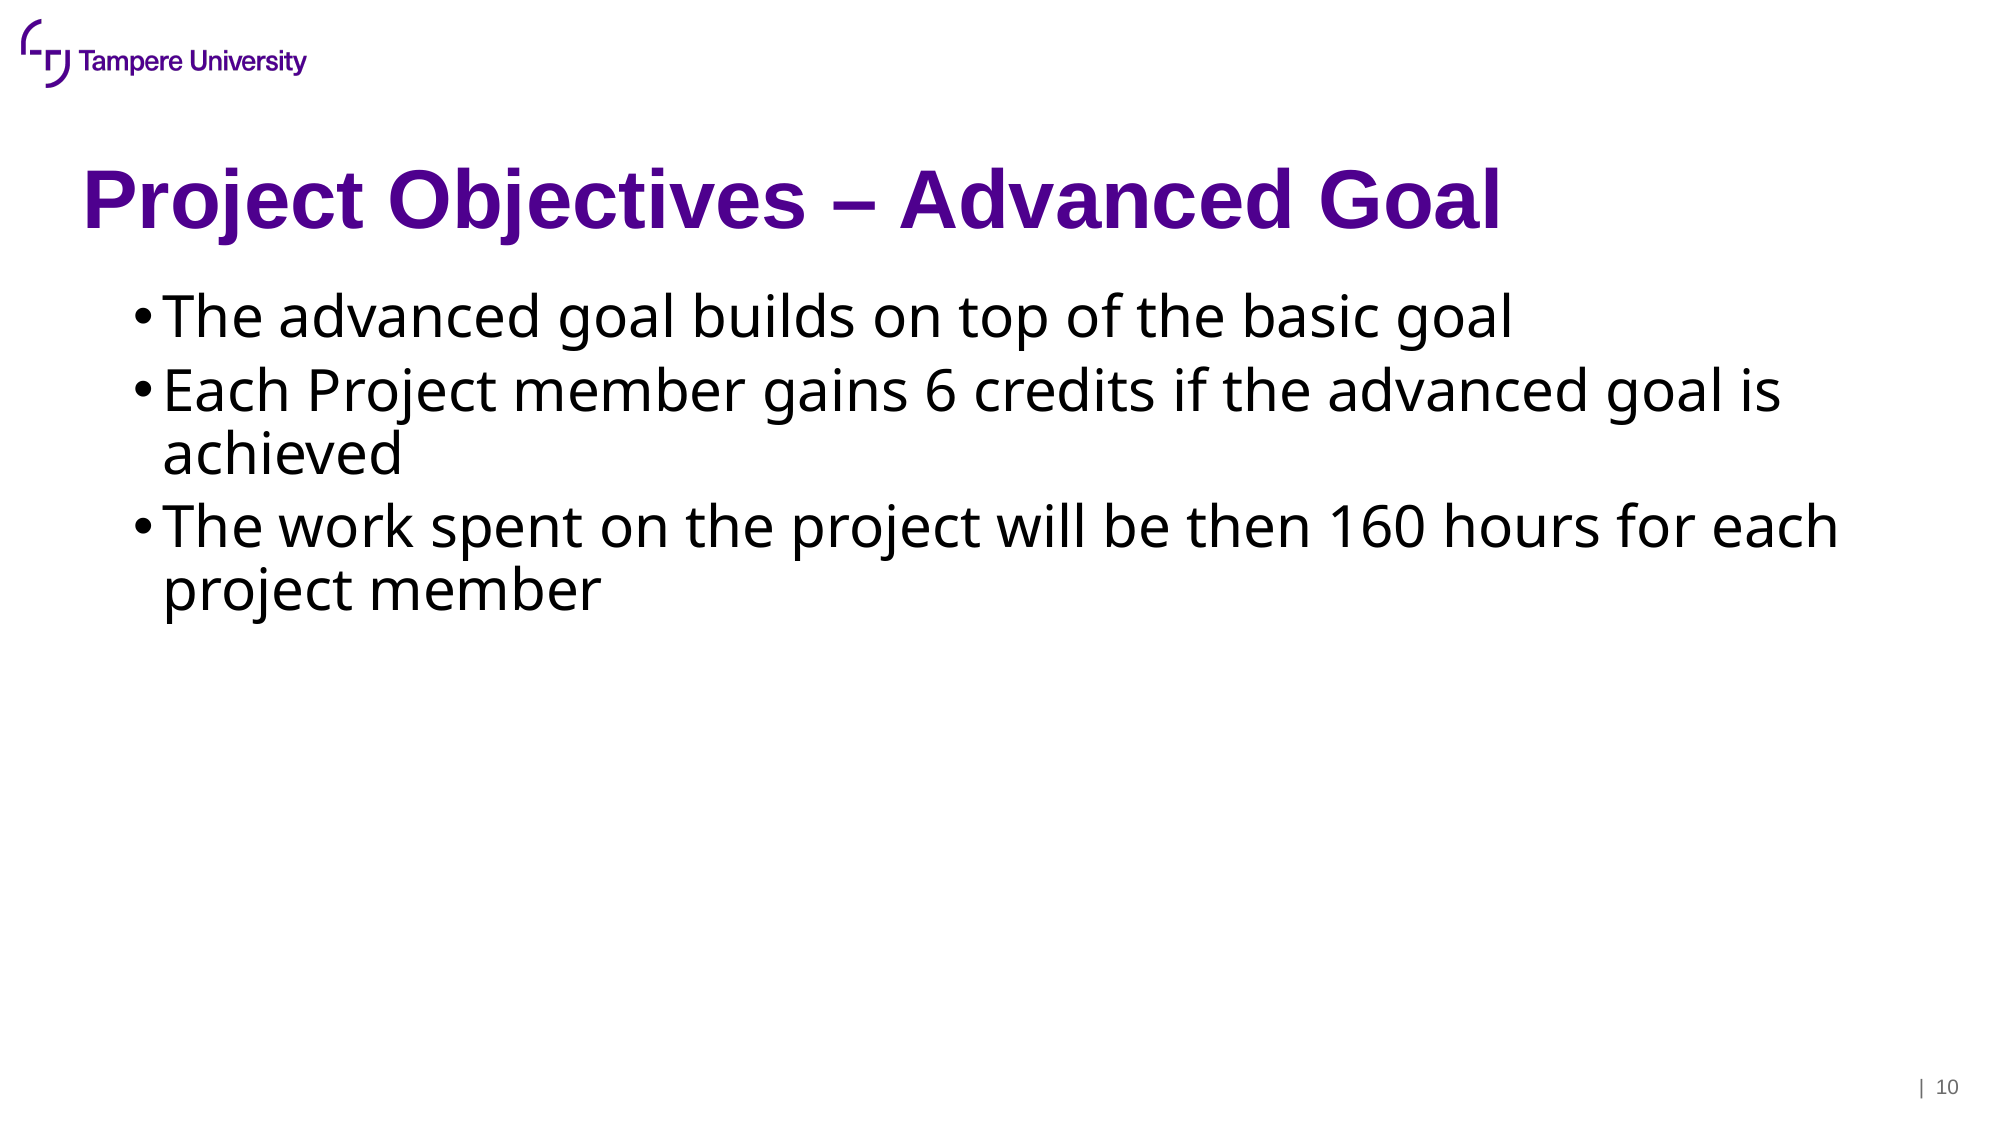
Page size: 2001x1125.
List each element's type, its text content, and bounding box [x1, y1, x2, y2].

title Project Objectives – Advanced Goal [67, 149, 1793, 256]
picture [20, 18, 307, 88]
slide_number | 10 [1918, 1064, 1981, 1107]
list The advanced goal builds on top of the basic goal Each Project member gains 6 credits if the advanced goal is achieved The work spent on the project will be then 160 hours for each project member [67, 280, 1919, 1065]
